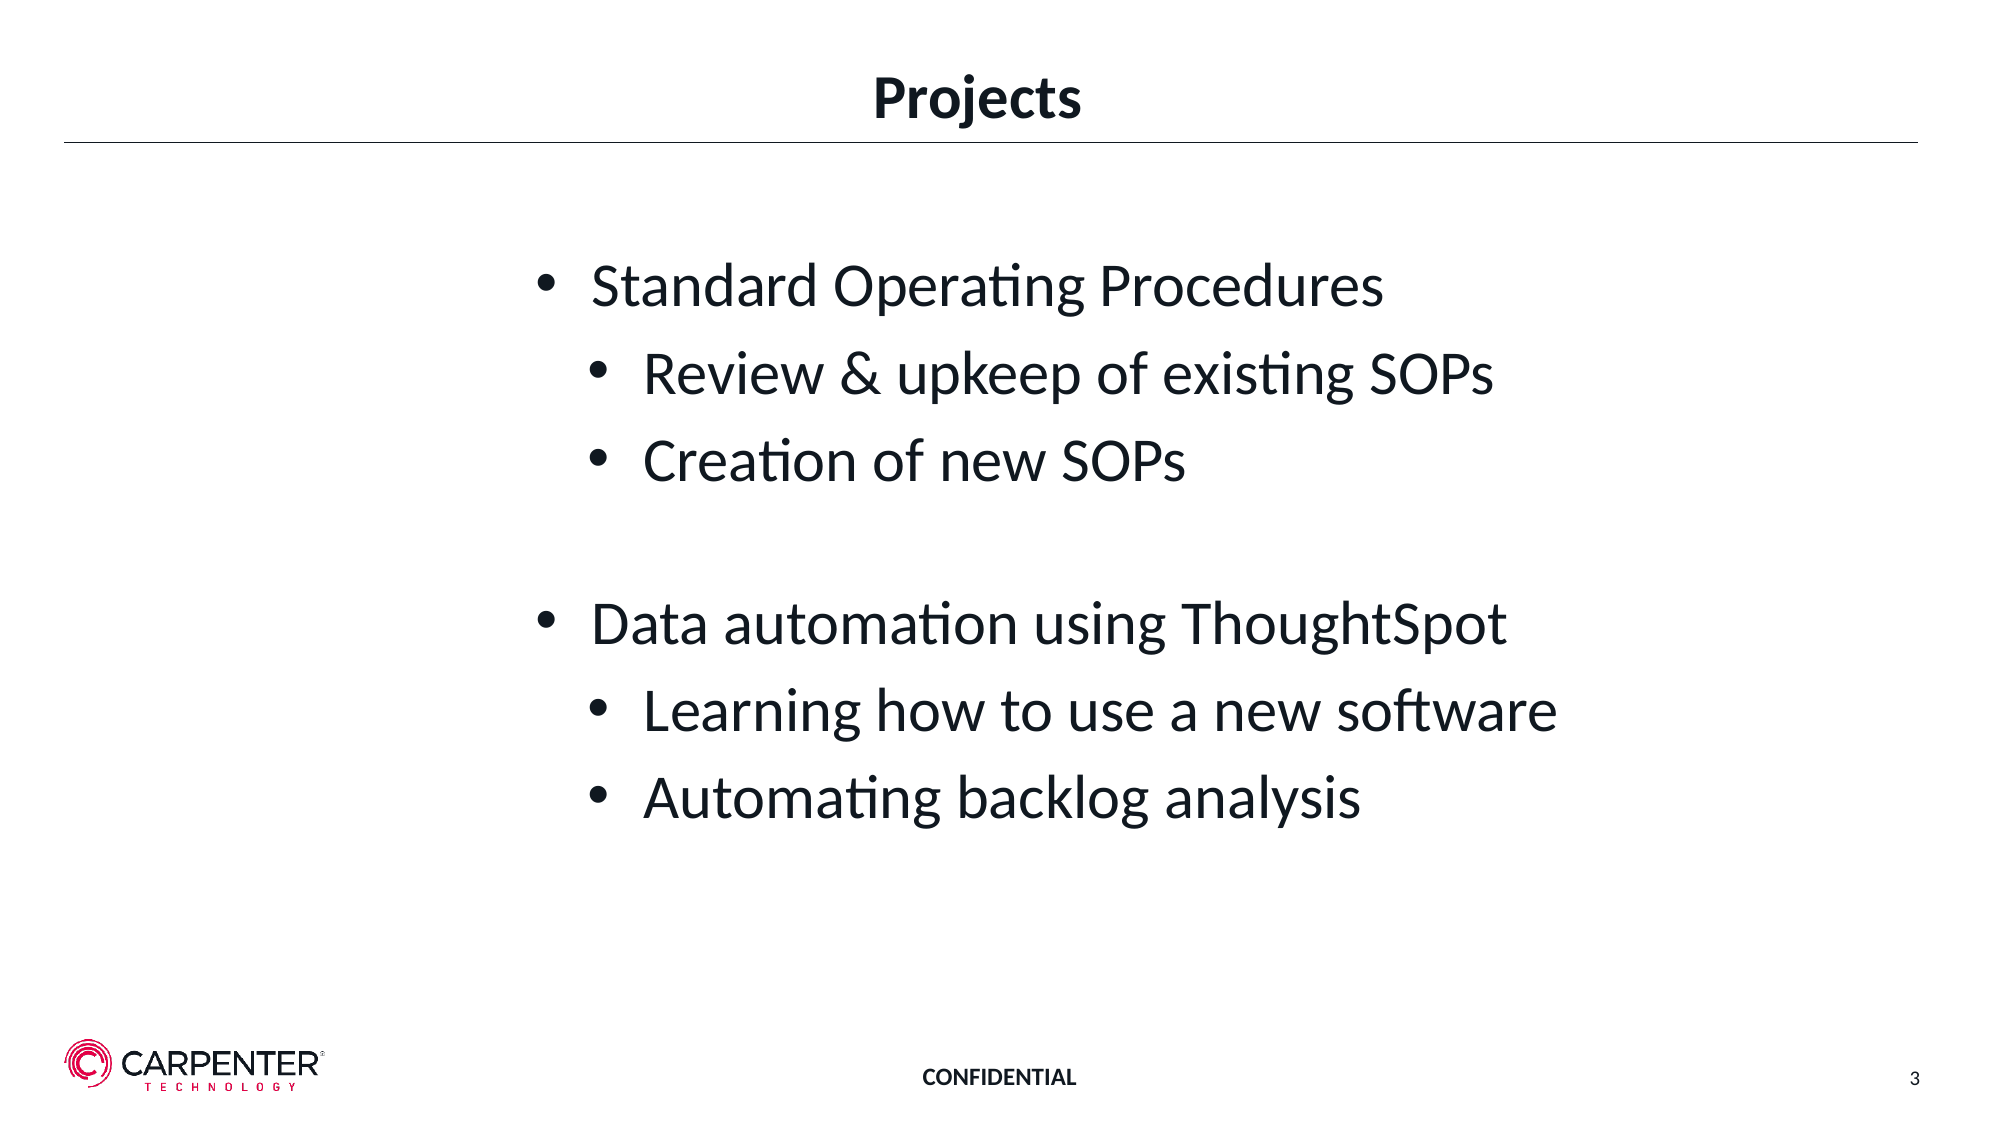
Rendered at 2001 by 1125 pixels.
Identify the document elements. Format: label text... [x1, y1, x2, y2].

slide_number 3 [1882, 1057, 1948, 1095]
title Projects [864, 46, 1135, 142]
list Standard Operating Procedures Review & upkeep of existing SOPs Creation of new SOPs Data automation using ThoughtSpot Learning how to use a new software Automating backlog analysis [411, 236, 1589, 985]
picture [64, 1039, 325, 1091]
